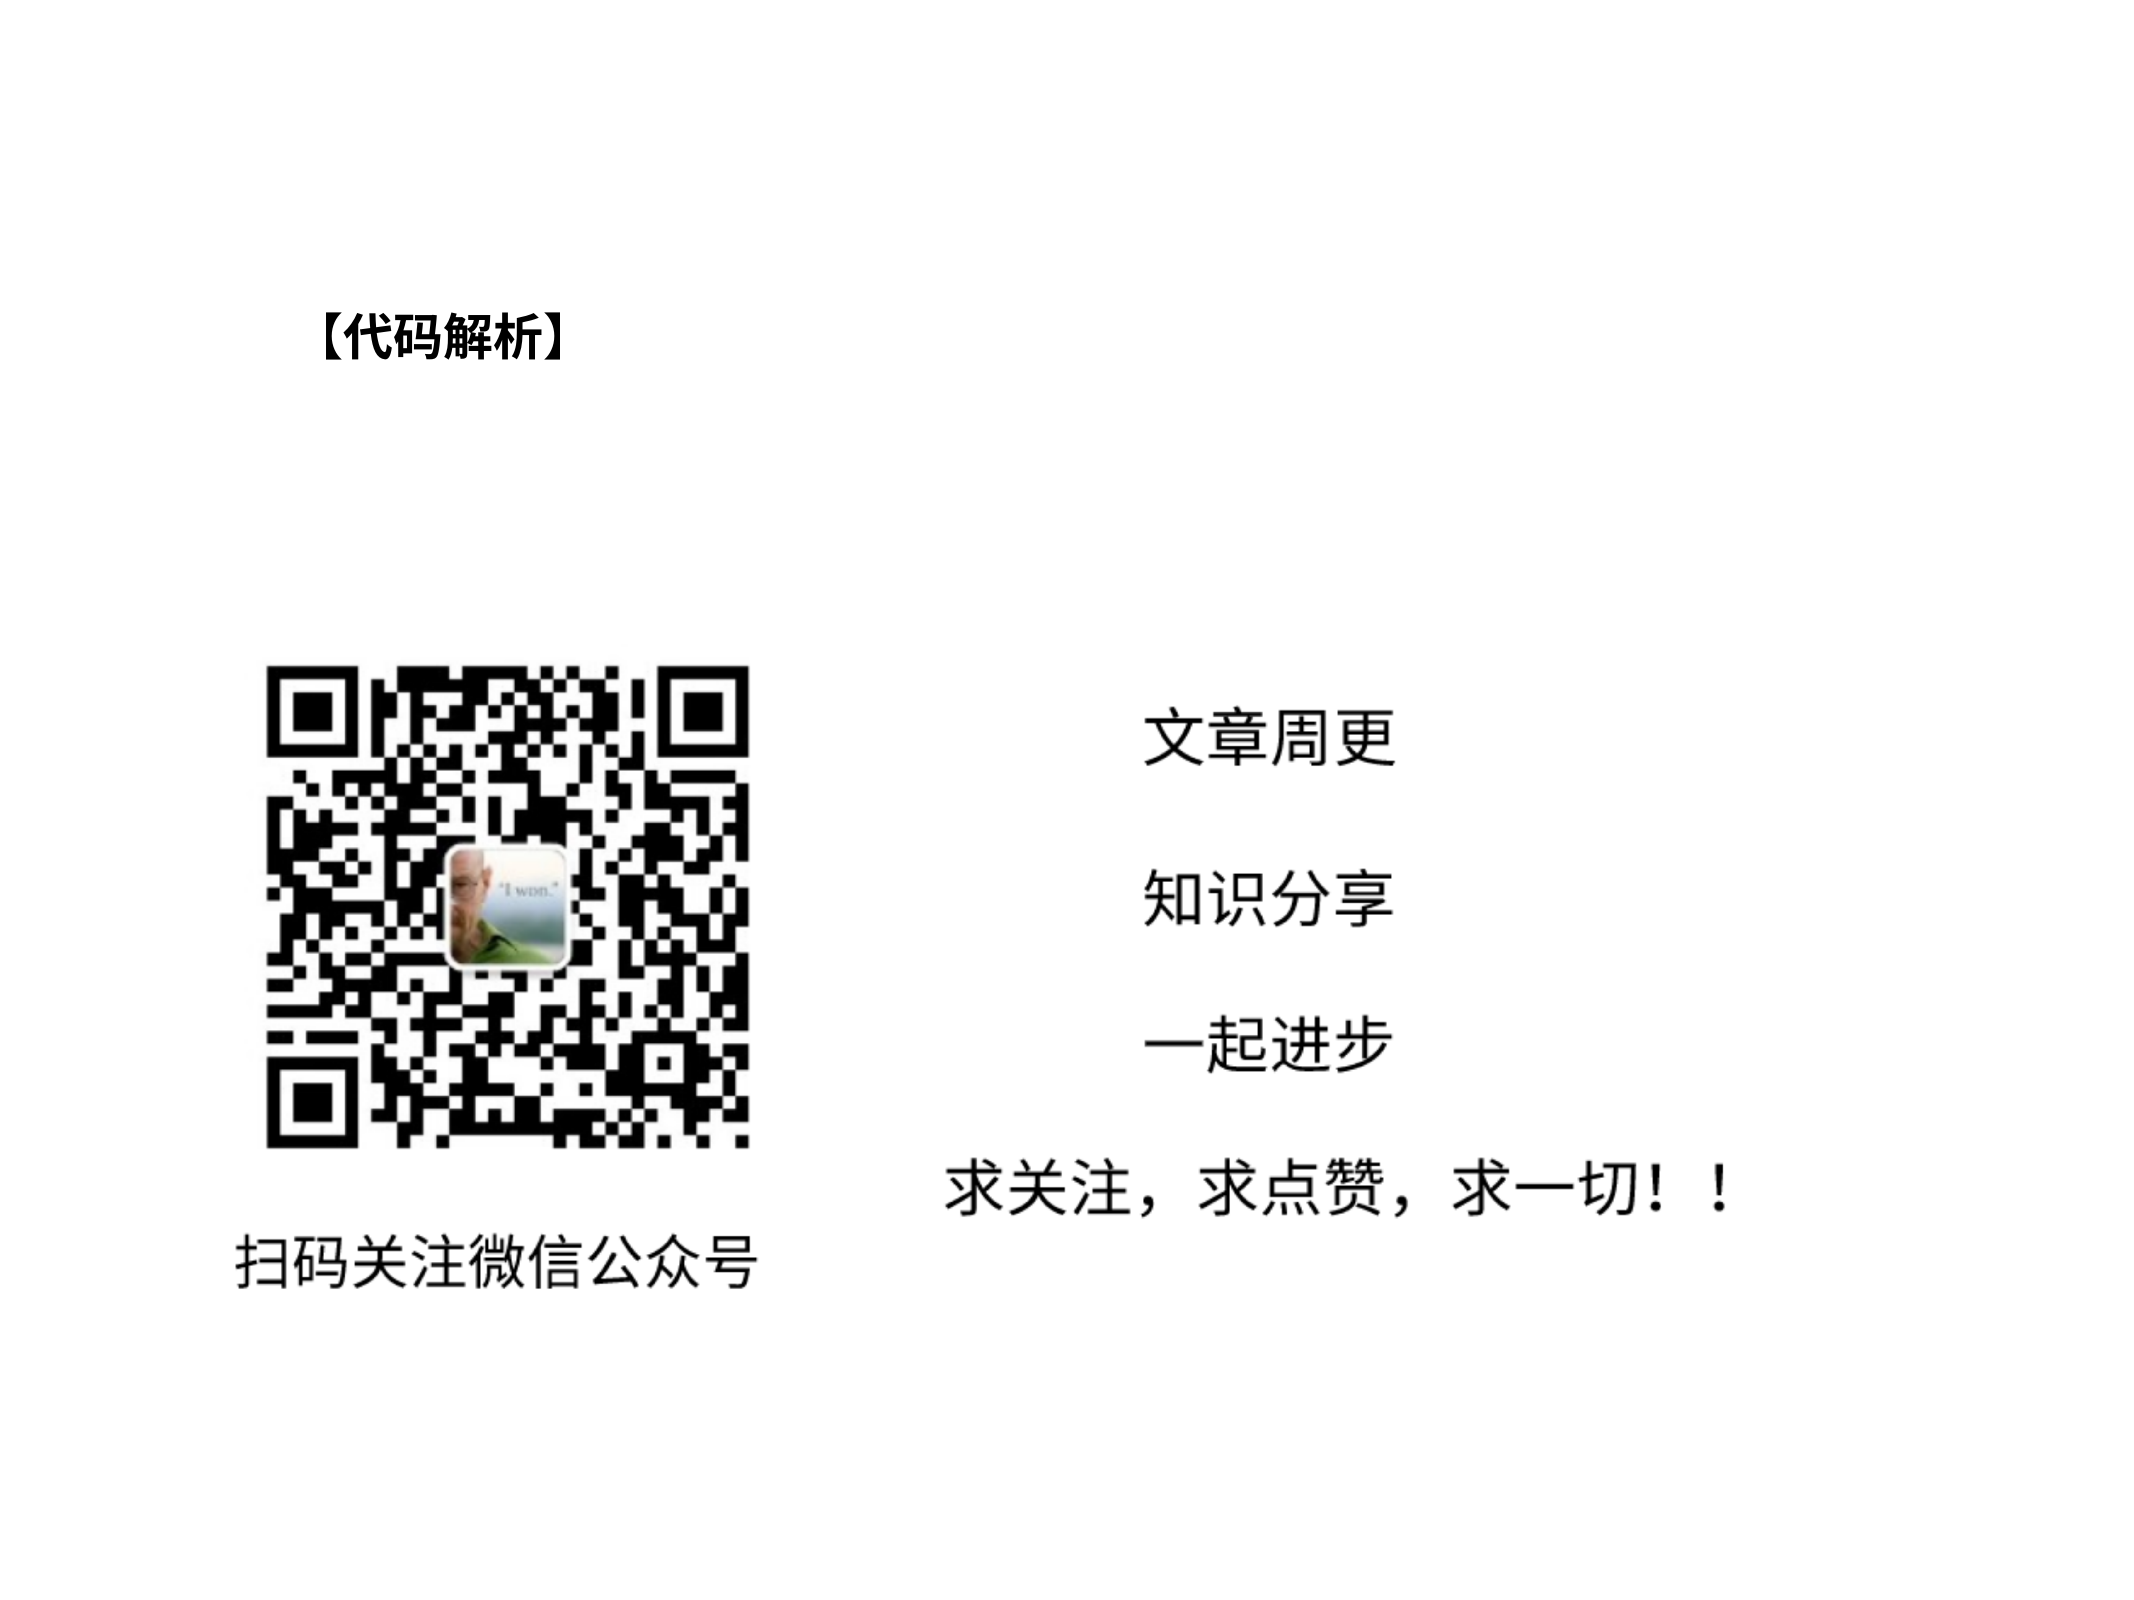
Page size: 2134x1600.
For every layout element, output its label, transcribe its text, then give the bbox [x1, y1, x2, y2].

picture [195, 570, 1809, 1365]
text_box 【代码解析】 [285, 297, 603, 374]
